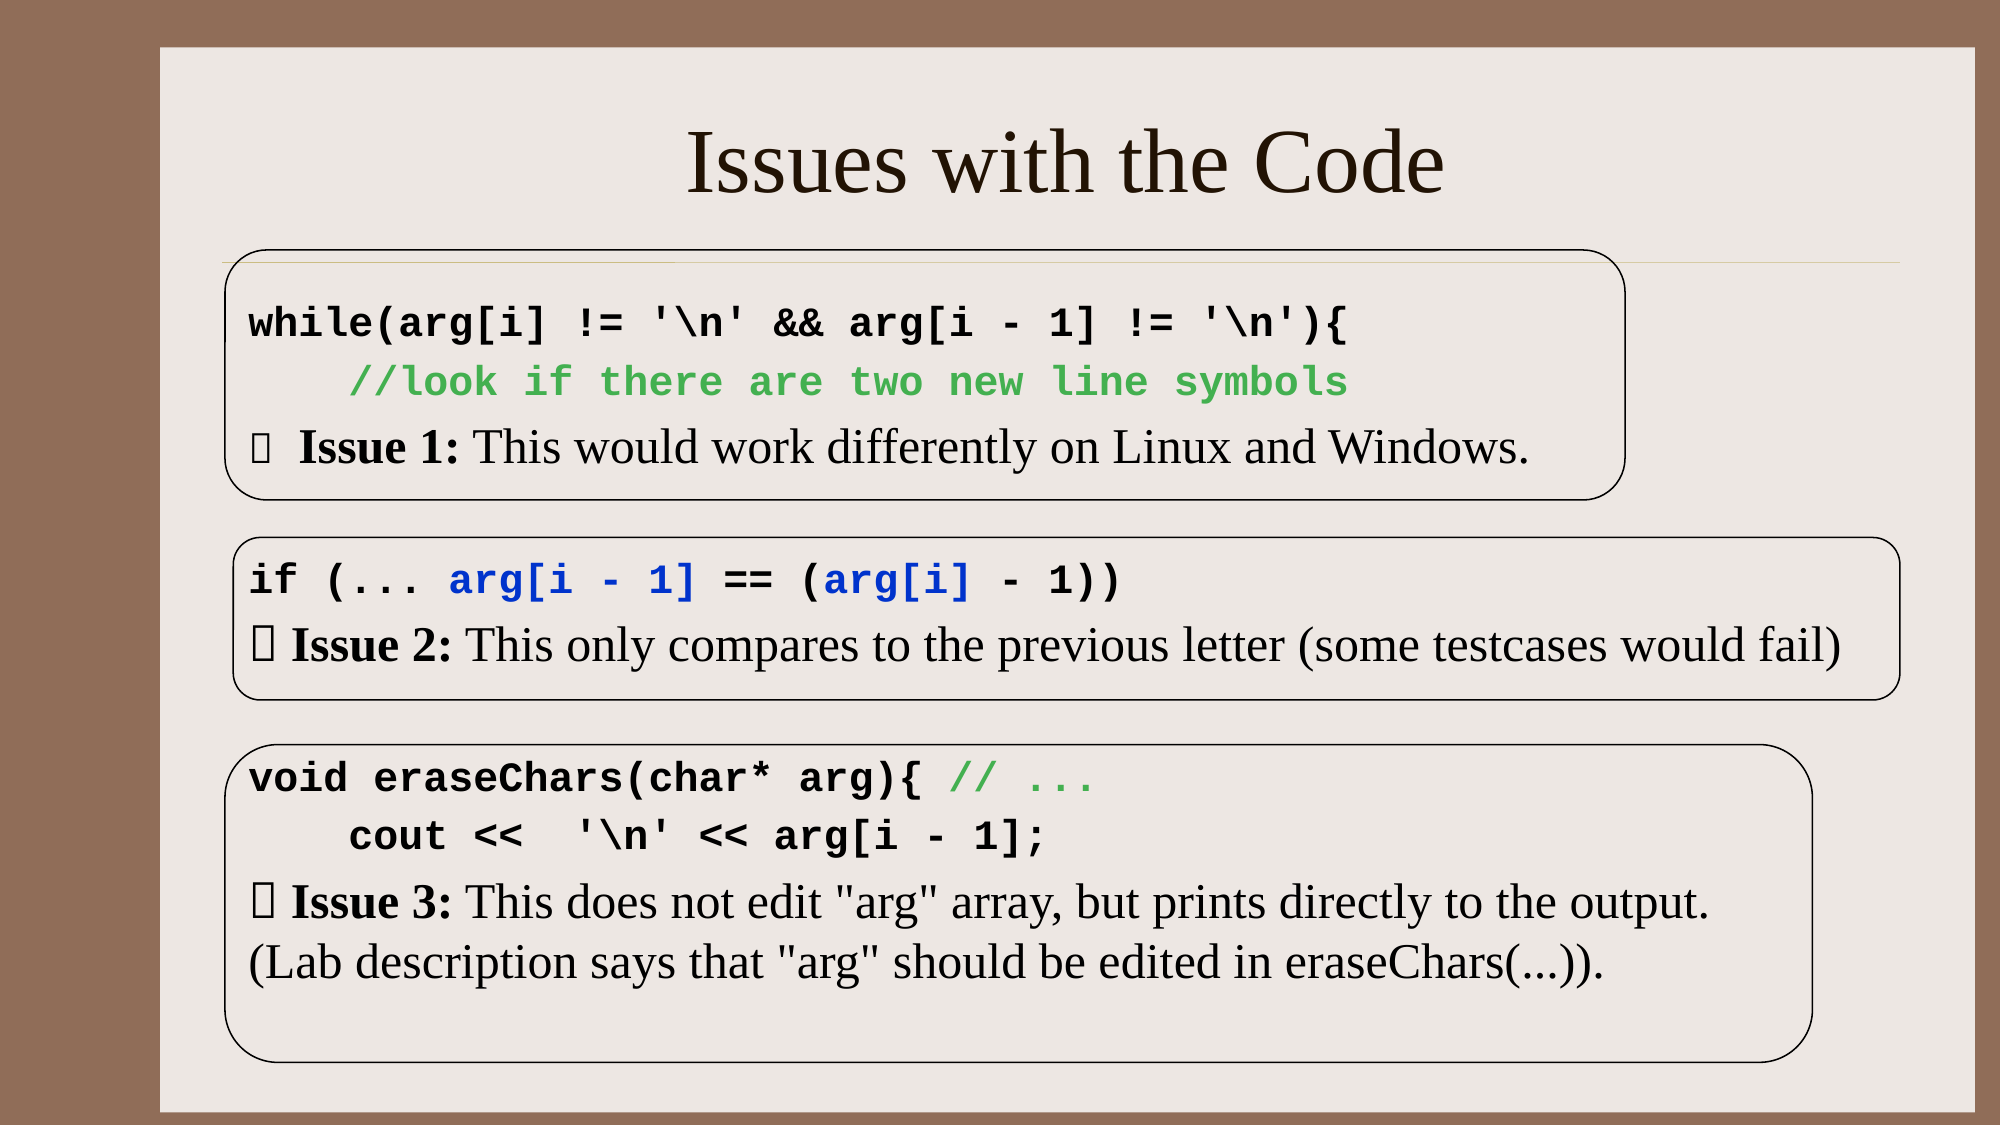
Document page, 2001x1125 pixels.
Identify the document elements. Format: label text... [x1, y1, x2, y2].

text_box [224, 744, 1813, 1063]
title Issues with the Code [233, 62, 1900, 250]
list while(arg[i] != '\n' && arg[i - 1] != '\n'){ //look if there are two new line symbols  Issue 1: This would work differently on Linux and Windows. if (... arg[i - 1] == (arg[i] - 1))  Issue 2: This only compares to the previous letter (some testcases would fail) void eraseChars(char* arg){ // ... cout << '\n' << arg[i - 1];  Issue 3: This does not edit "arg" array, but prints directly to the output. (Lab description says that "arg" should be edited in eraseChars(...)). [233, 680, 1900, 963]
text_box [233, 537, 1900, 700]
list while(arg[i] != '\n' && arg[i - 1] != '\n'){ //look if there are two new line symbols  Issue 1: This would work differently on Linux and Windows. if (... arg[i - 1] == (arg[i] - 1))  Issue 2: This only compares to the previous letter (some testcases would fail) void eraseChars(char* arg){ // ... cout << '\n' << arg[i - 1];  Issue 3: This does not edit "arg" array, but prints directly to the output. (Lab description says that "arg" should be edited in eraseChars(...)). [233, 287, 1900, 558]
text_box [224, 249, 1626, 500]
